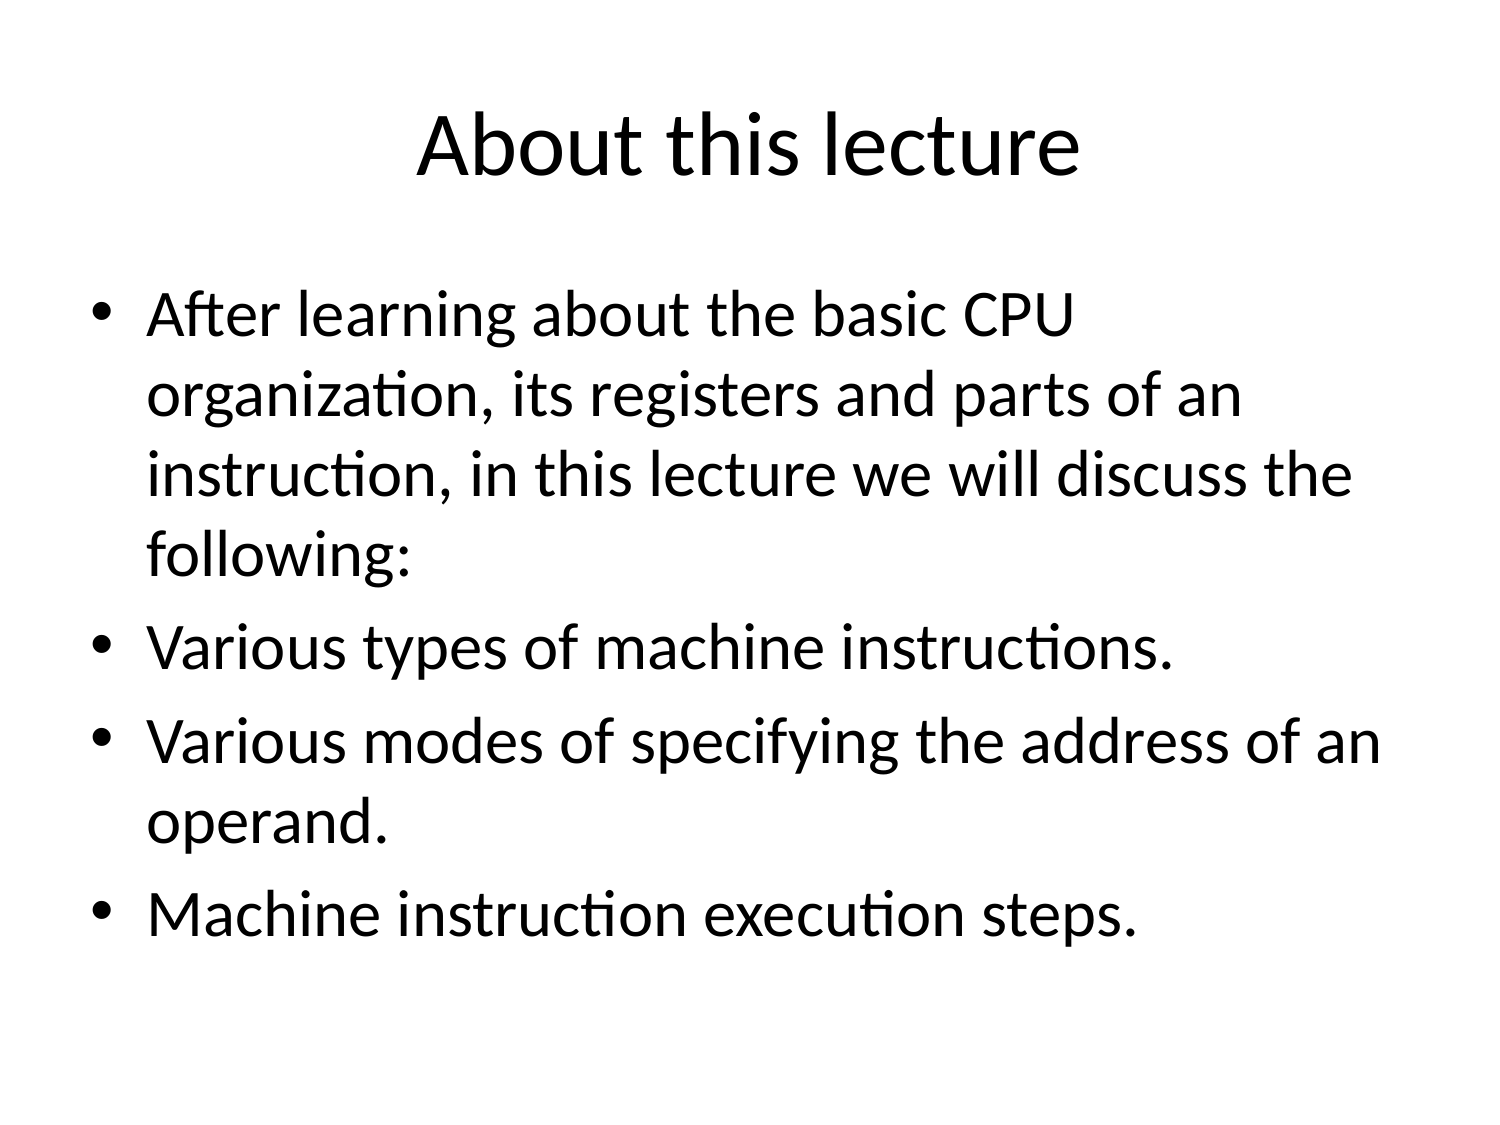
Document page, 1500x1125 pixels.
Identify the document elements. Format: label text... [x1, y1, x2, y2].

title About this lecture [75, 45, 1425, 233]
list After learning about the basic CPU organization, its registers and parts of an instruction, in this lecture we will discuss the following: Various types of machine instructions. Various modes of specifying the address of an operand. Machine instruction execution steps. [75, 262, 1425, 1005]
